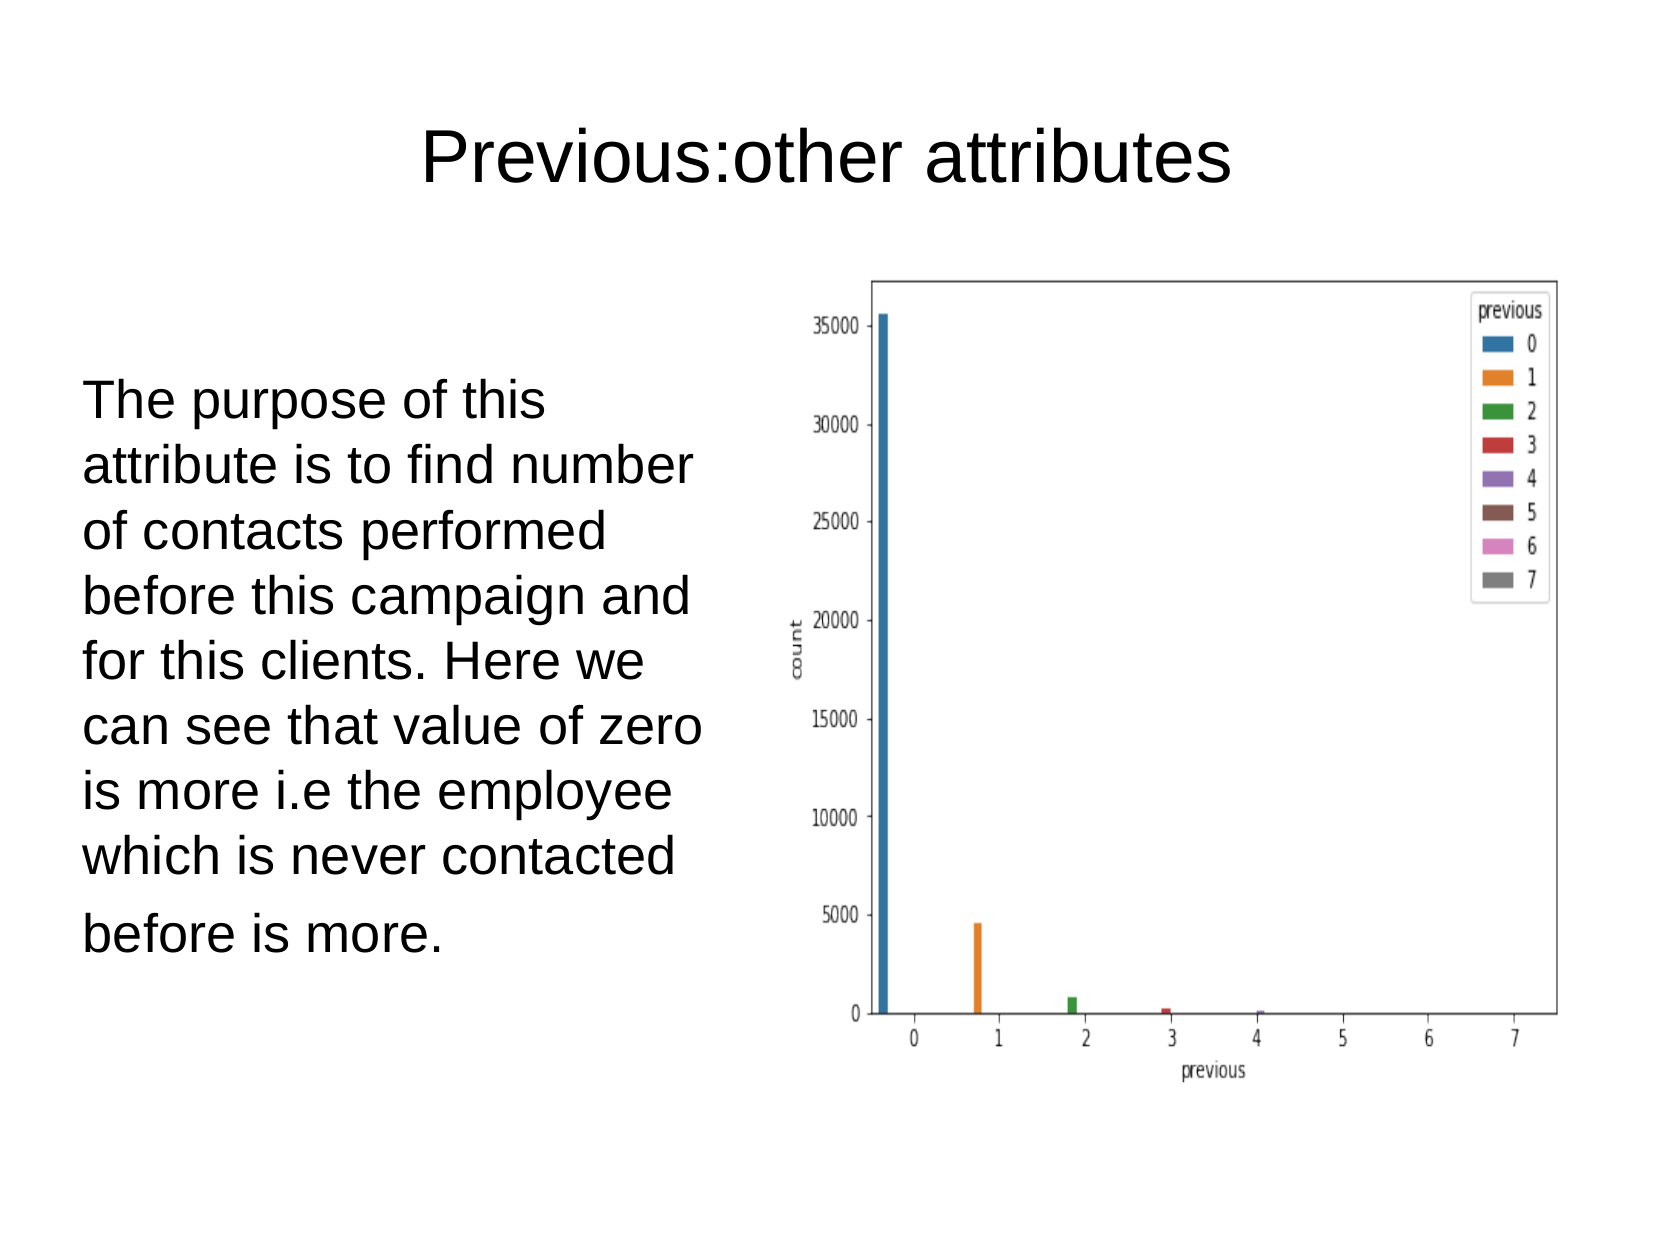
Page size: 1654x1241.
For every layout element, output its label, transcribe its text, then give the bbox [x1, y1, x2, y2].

picture [779, 256, 1572, 1099]
text_box The purpose of this attribute is to find number of contacts performed before this campaign and for this clients. Here we can see that value of zero is more i.e the employee which is never contacted before is more. [82, 290, 733, 1010]
text_box Previous:other attributes [82, 49, 1571, 257]
